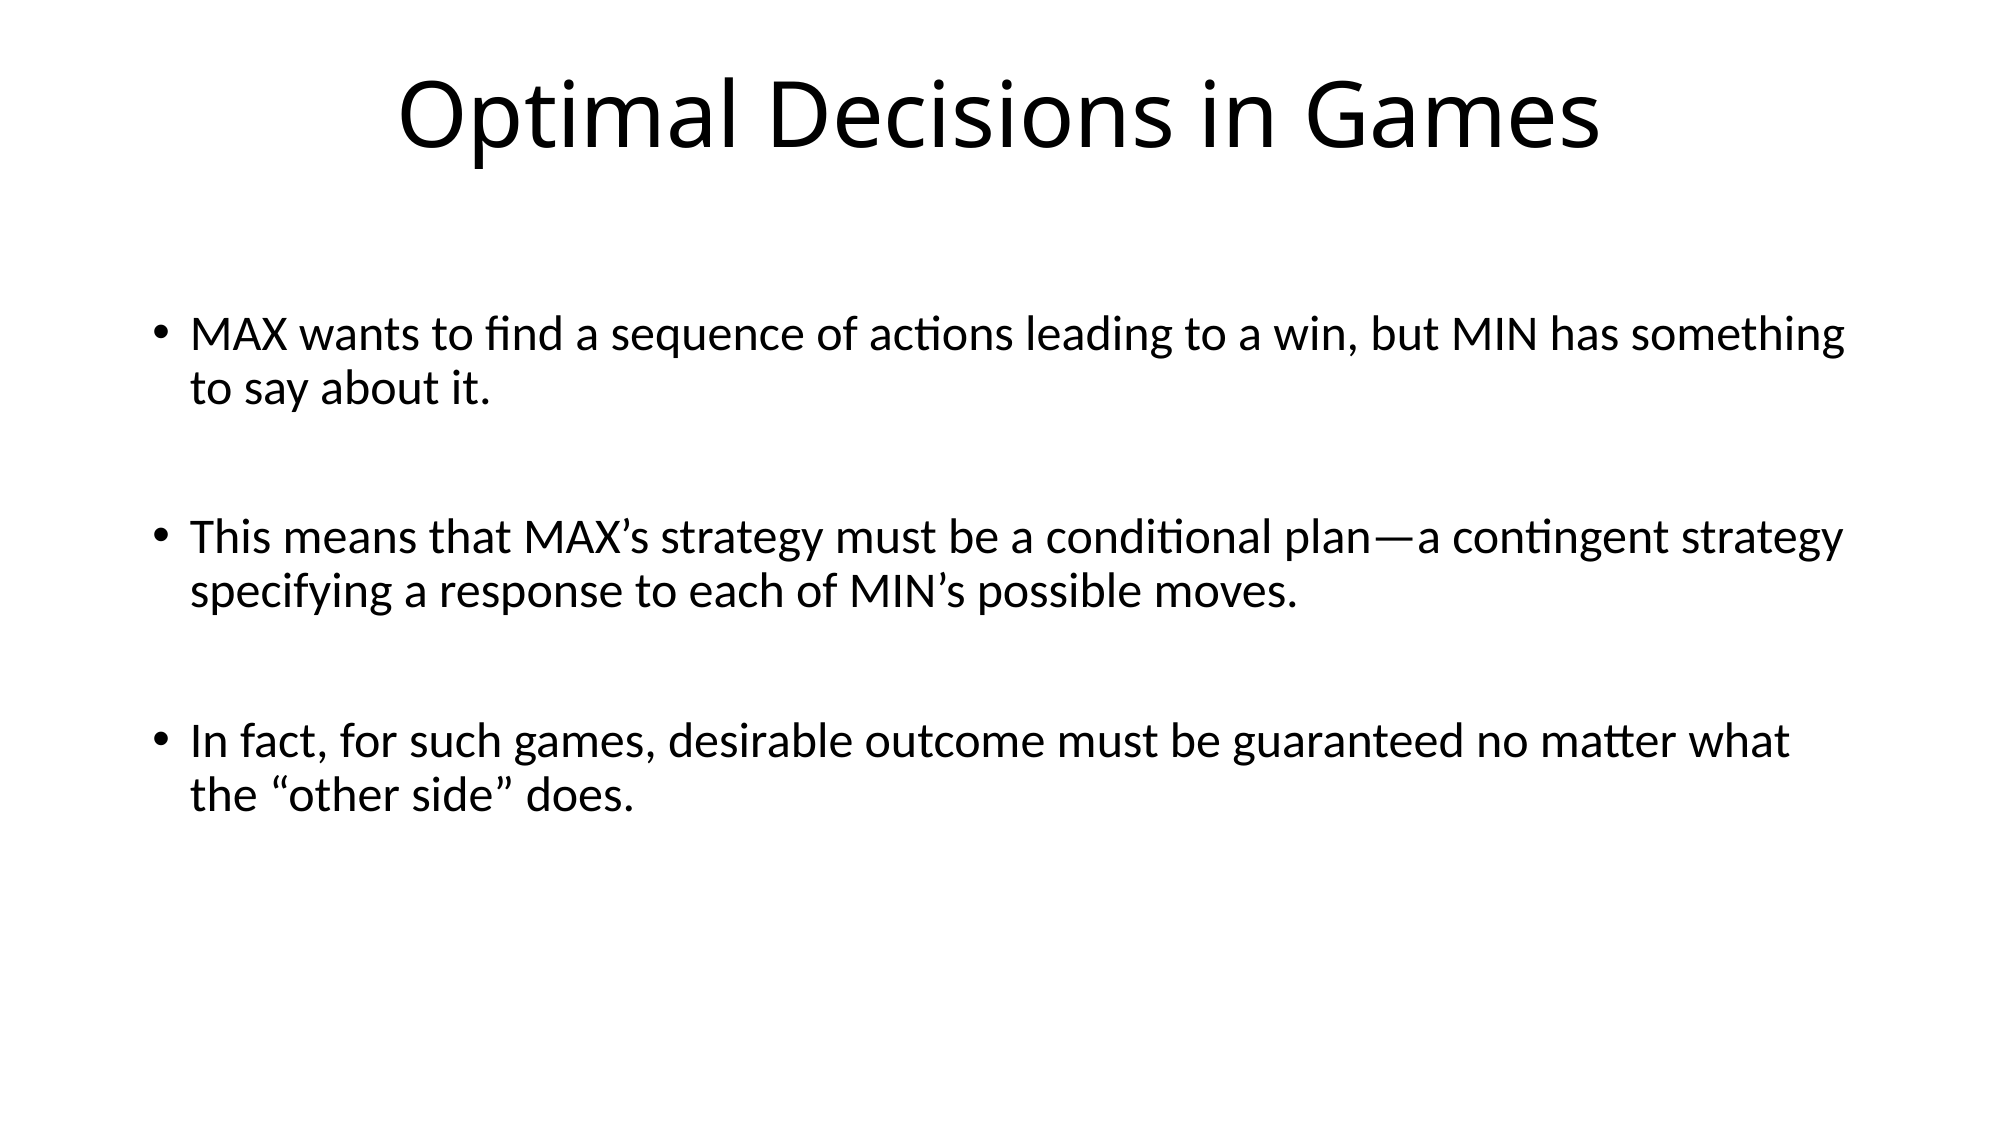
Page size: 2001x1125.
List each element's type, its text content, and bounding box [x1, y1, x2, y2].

title Optimal Decisions in Games [137, 59, 1863, 175]
list MAX wants to find a sequence of actions leading to a win, but MIN has something to say about it. This means that MAX’s strategy must be a conditional plan—a contingent strategy specifying a response to each of MIN’s possible moves. In fact, for such games, desirable outcome must be guaranteed no matter what the “other side” does. [137, 299, 1863, 1014]
